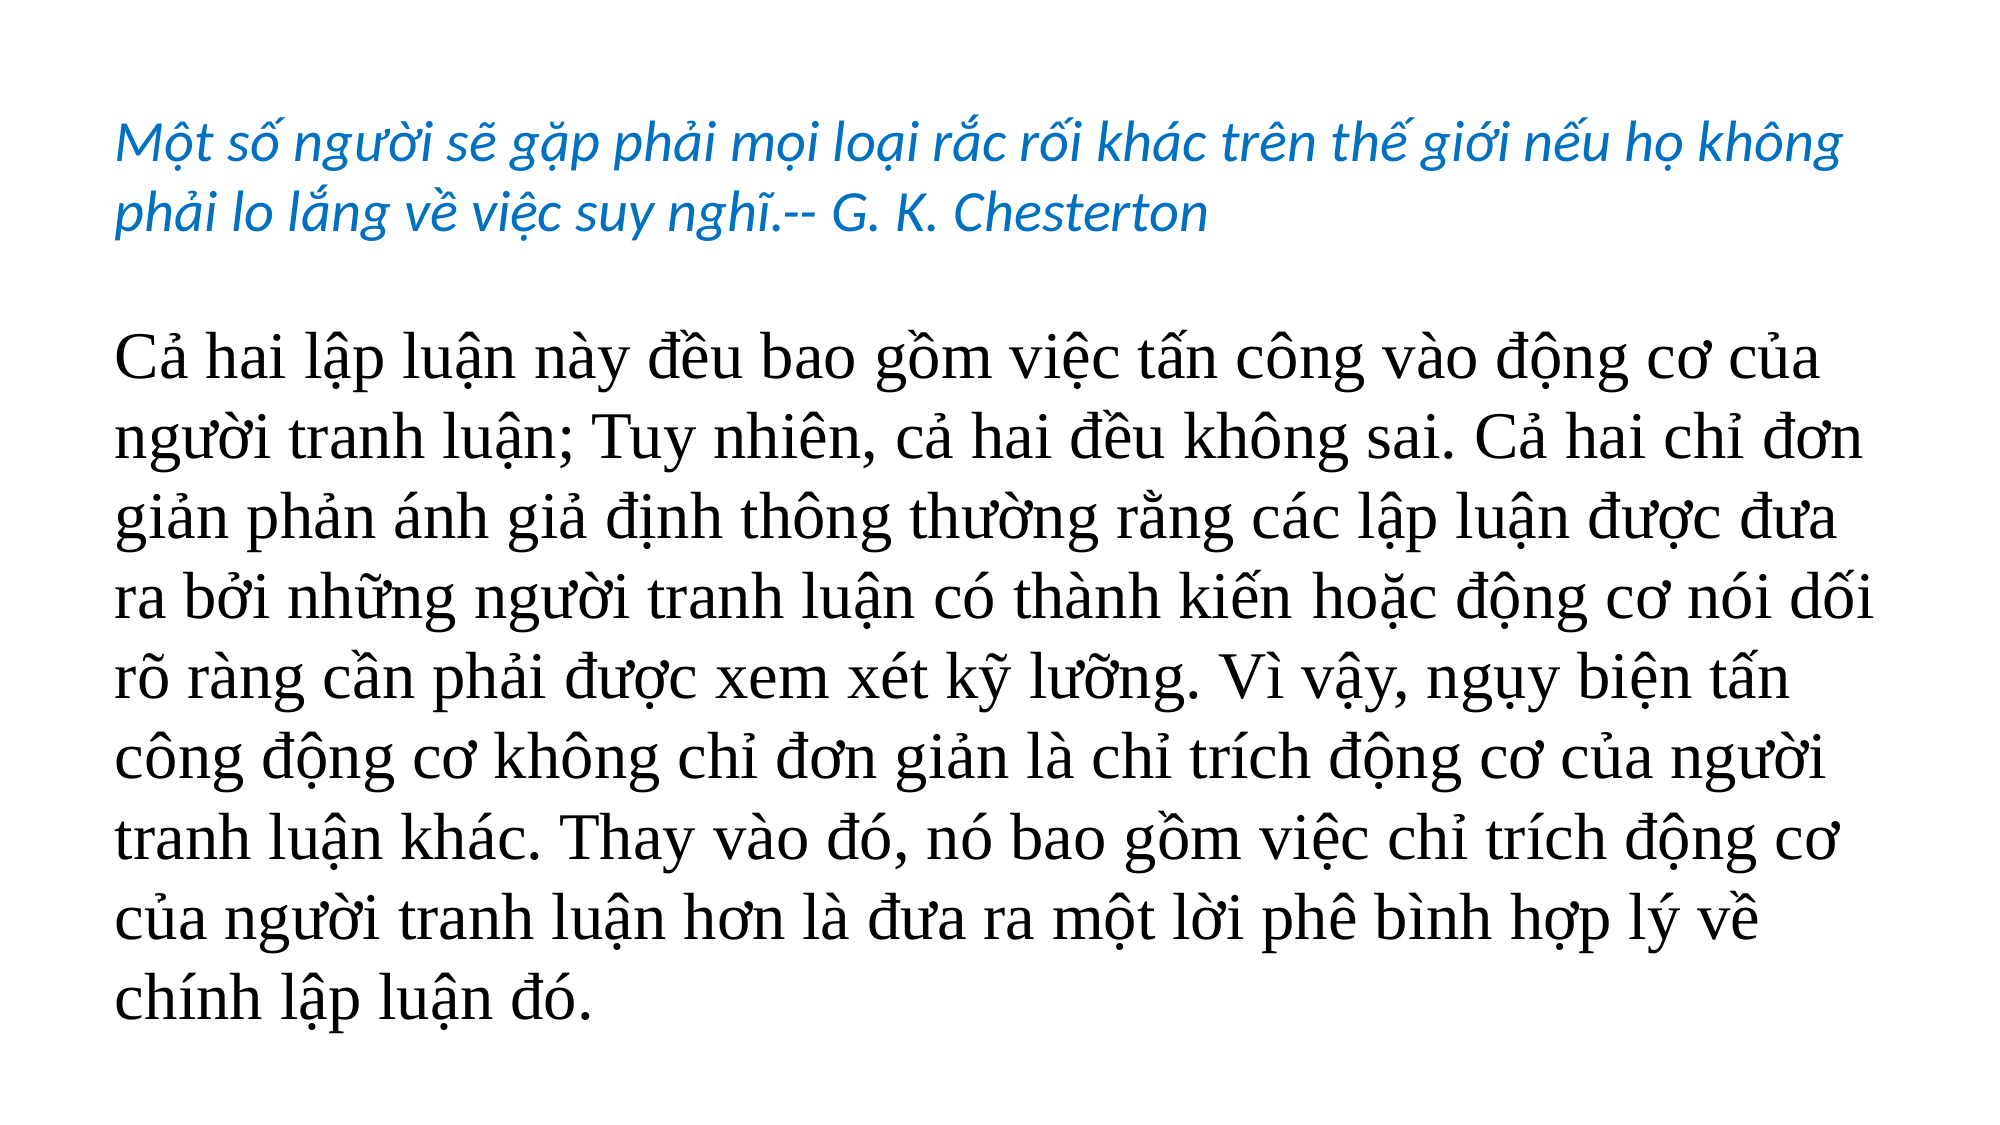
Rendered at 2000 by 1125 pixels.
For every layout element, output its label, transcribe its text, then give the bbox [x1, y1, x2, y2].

title Một số người sẽ gặp phải mọi loại rắc rối khác trên thế giới nếu họ không phải lo lắng về việc suy nghĩ.-- G. K. Chesterton [99, 79, 1900, 268]
list Cả hai lập luận này đều bao gồm việc tấn công vào động cơ của người tranh luận; Tuy nhiên, cả hai đều không sai. Cả hai chỉ đơn giản phản ánh giả định thông thường rằng các lập luận được đưa ra bởi những người tranh luận có thành kiến ​​hoặc động cơ nói dối rõ ràng cần phải được xem xét kỹ lưỡng. Vì vậy, ngụy biện tấn công động cơ không chỉ đơn giản là chỉ trích động cơ của người tranh luận khác. Thay vào đó, nó bao gồm việc chỉ trích động cơ của người tranh luận hơn là đưa ra một lời phê bình hợp lý về chính lập luận đó. [99, 304, 1900, 1047]
